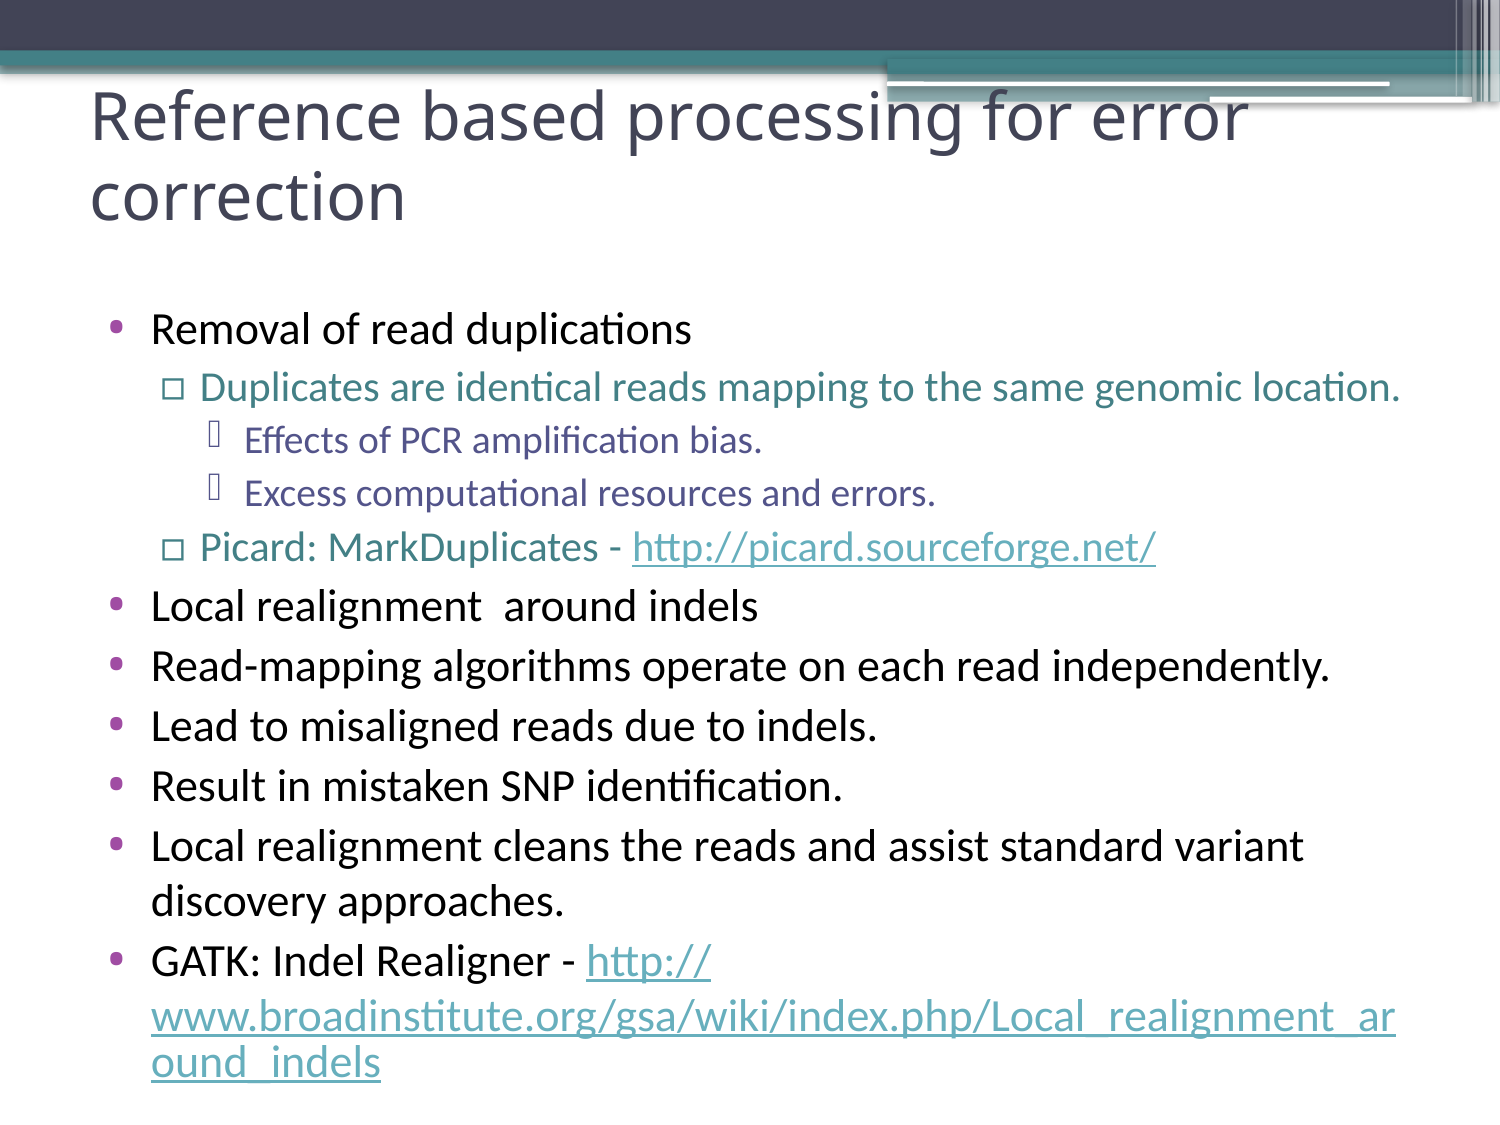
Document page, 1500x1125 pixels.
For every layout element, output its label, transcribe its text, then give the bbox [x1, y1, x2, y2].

list Removal of read duplications Duplicates are identical reads mapping to the same genomic location. Effects of PCR amplification bias. Excess computational resources and errors. Picard: MarkDuplicates - http://picard.sourceforge.net/ Local realignment around indels Read-mapping algorithms operate on each read independently. Lead to misaligned reads due to indels. Result in mistaken SNP identification. Local realignment cleans the reads and assist standard variant discovery approaches. GATK: Indel Realigner - http://www.broadinstitute.org/gsa/wiki/index.php/Local_realignment_around_indels [75, 290, 1425, 1079]
title Reference based processing for error correction [75, 66, 1425, 242]
